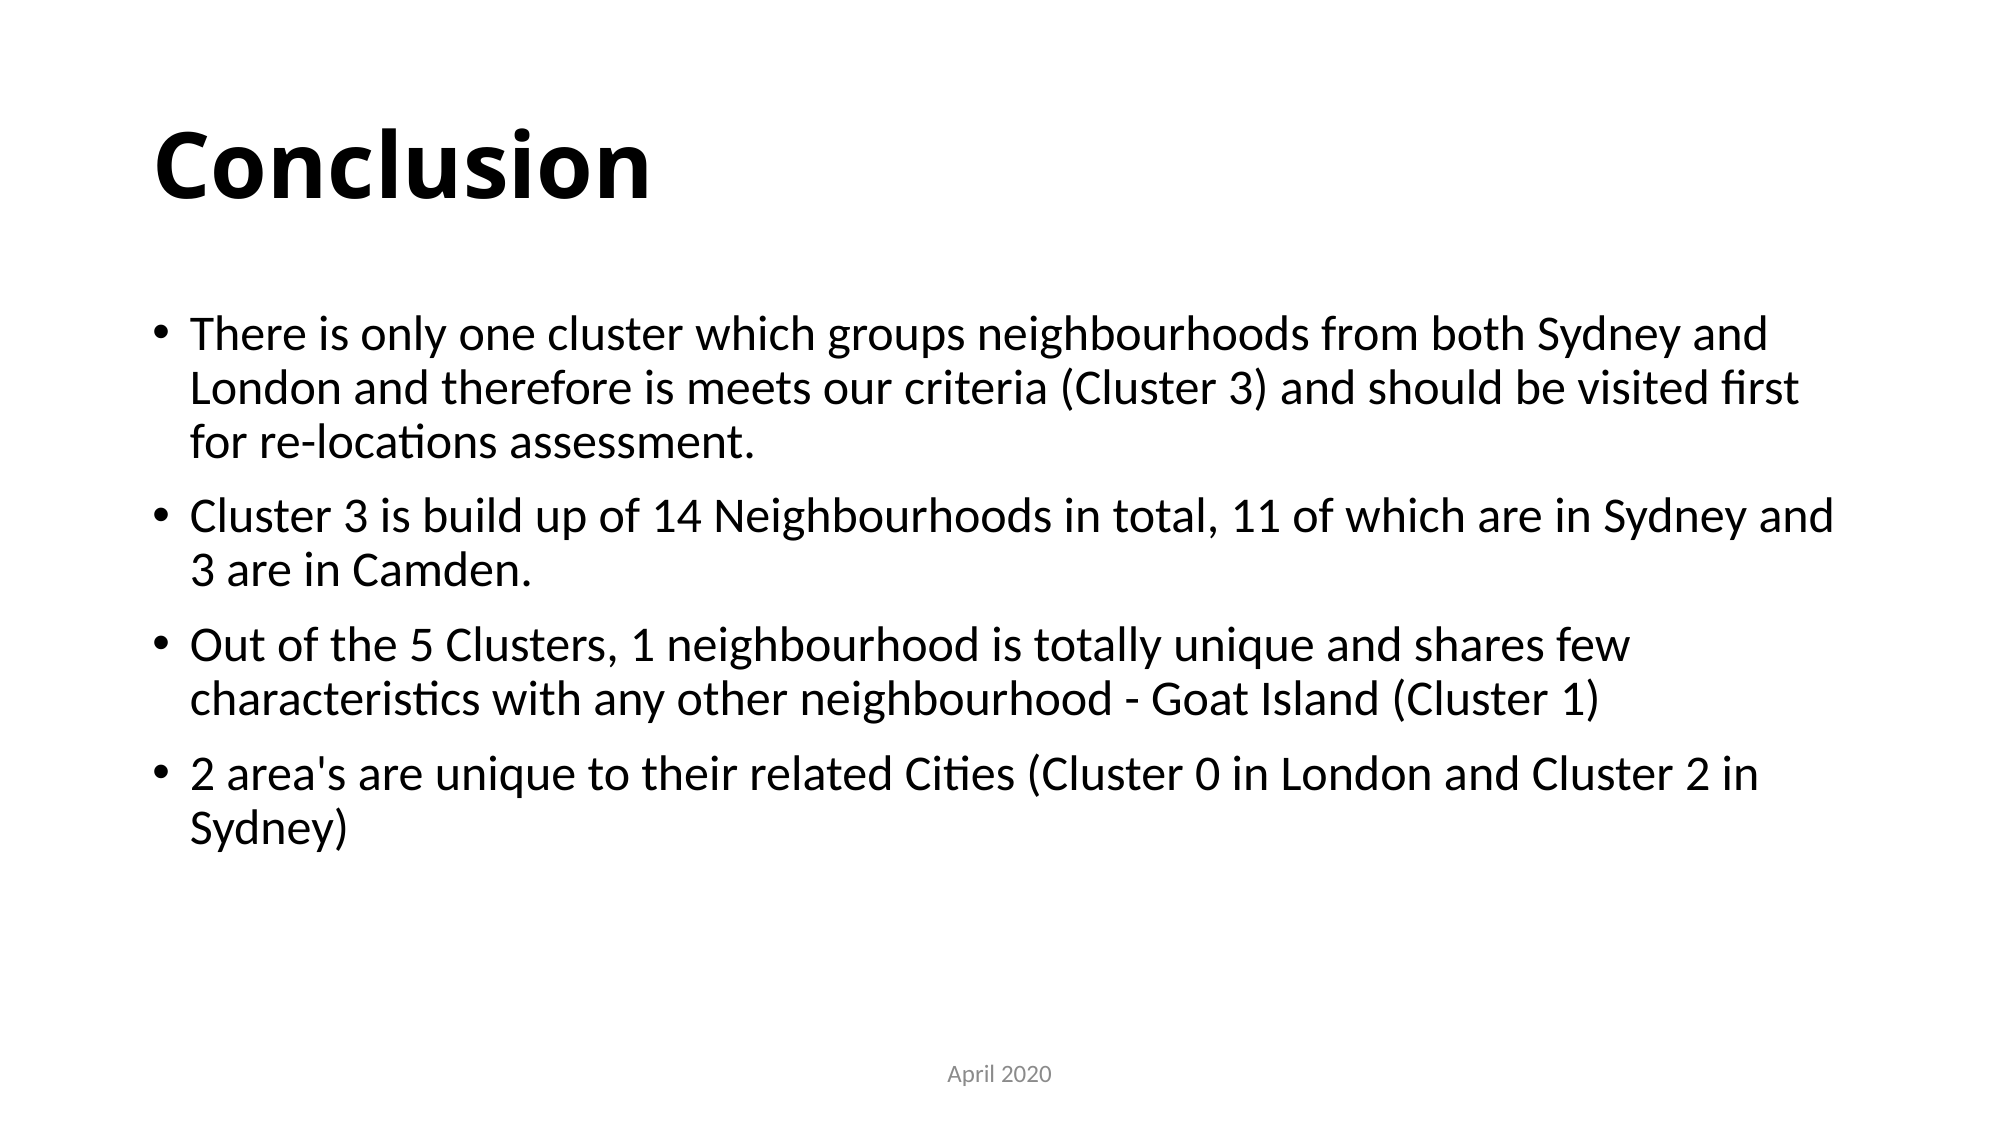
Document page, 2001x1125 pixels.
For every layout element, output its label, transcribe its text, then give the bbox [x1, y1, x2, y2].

title Conclusion [137, 59, 1863, 278]
footer April 2020 [662, 1042, 1338, 1103]
list There is only one cluster which groups neighbourhoods from both Sydney and London and therefore is meets our criteria (Cluster 3) and should be visited first for re-locations assessment. Cluster 3 is build up of 14 Neighbourhoods in total, 11 of which are in Sydney and 3 are in Camden. Out of the 5 Clusters, 1 neighbourhood is totally unique and shares few characteristics with any other neighbourhood - Goat Island (Cluster 1) 2 area's are unique to their related Cities (Cluster 0 in London and Cluster 2 in Sydney) [137, 299, 1863, 1014]
